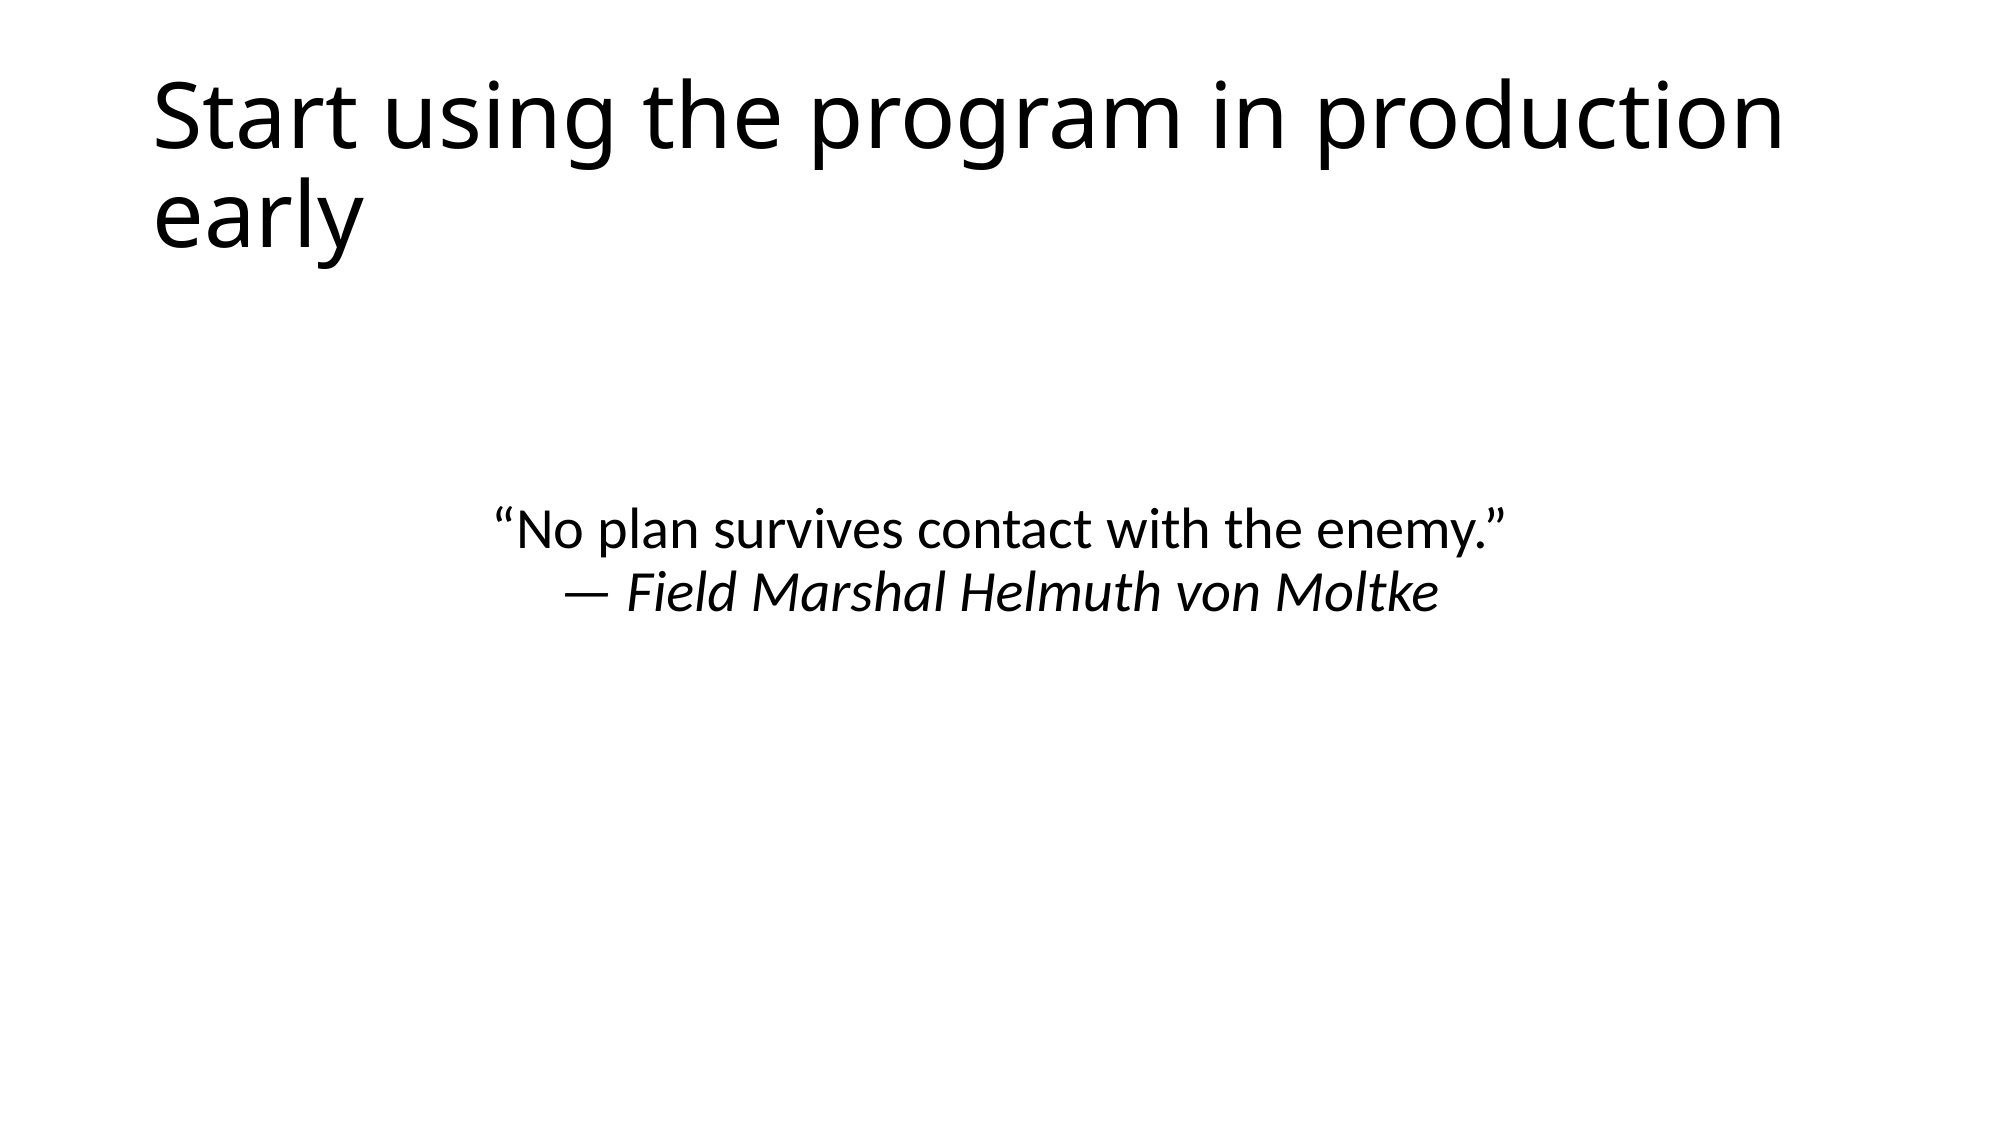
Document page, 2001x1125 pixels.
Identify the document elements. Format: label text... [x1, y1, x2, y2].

title Start using the program in production early [137, 59, 1863, 278]
list “No plan survives contact with the enemy.” — Field Marshal Helmuth von Moltke [137, 490, 1863, 643]
